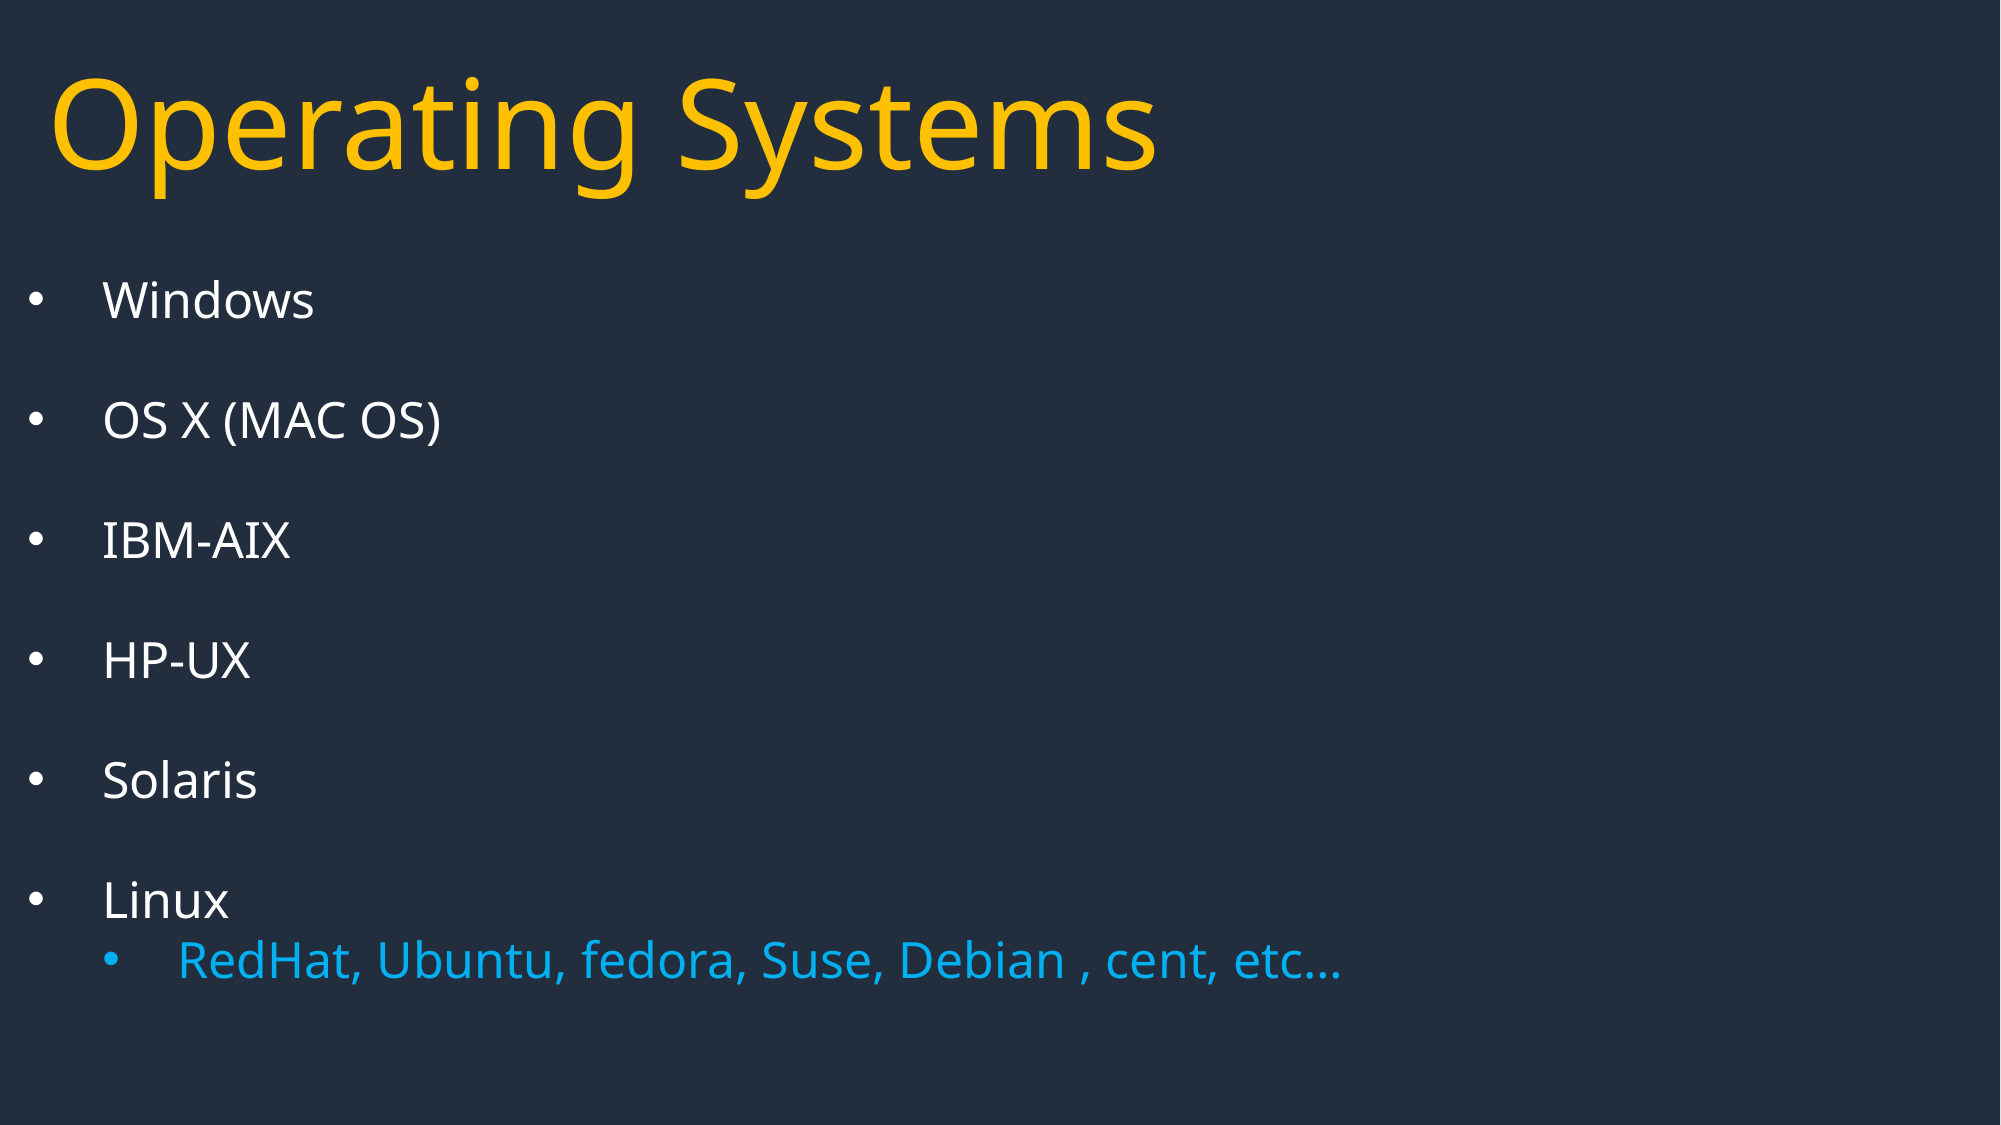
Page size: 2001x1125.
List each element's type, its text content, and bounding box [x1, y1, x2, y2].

text_box Operating Systems [0, 37, 2000, 203]
text_box Windows OS X (MAC OS) IBM-AIX HP-UX Solaris Linux RedHat, Ubuntu, fedora, Suse, Debian , cent, etc… [12, 200, 2000, 1116]
